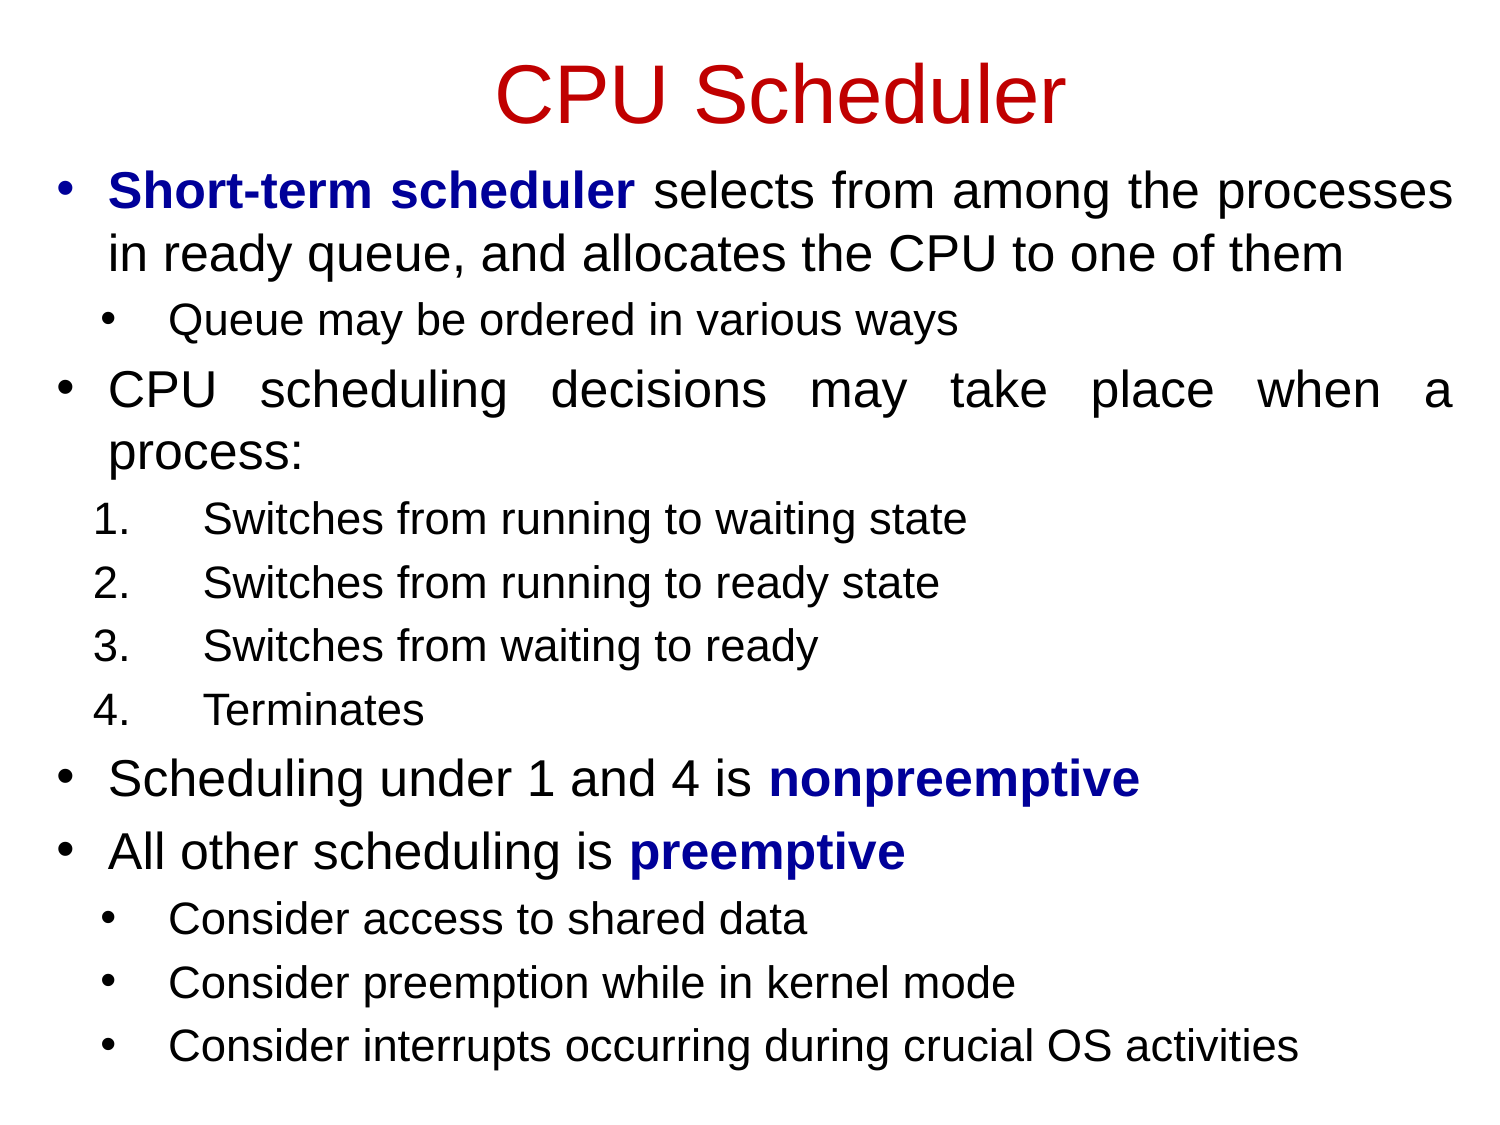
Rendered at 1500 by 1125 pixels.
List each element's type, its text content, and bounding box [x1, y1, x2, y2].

list Short-term scheduler selects from among the processes in ready queue, and allocates the CPU to one of them Queue may be ordered in various ways CPU scheduling decisions may take place when a process: Switches from running to waiting state Switches from running to ready state Switches from waiting to ready Terminates Scheduling under 1 and 4 is nonpreemptive All other scheduling is preemptive Consider access to shared data Consider preemption while in kernel mode Consider interrupts occurring during crucial OS activities [41, 149, 1471, 1094]
title CPU Scheduler [137, 19, 1425, 149]
